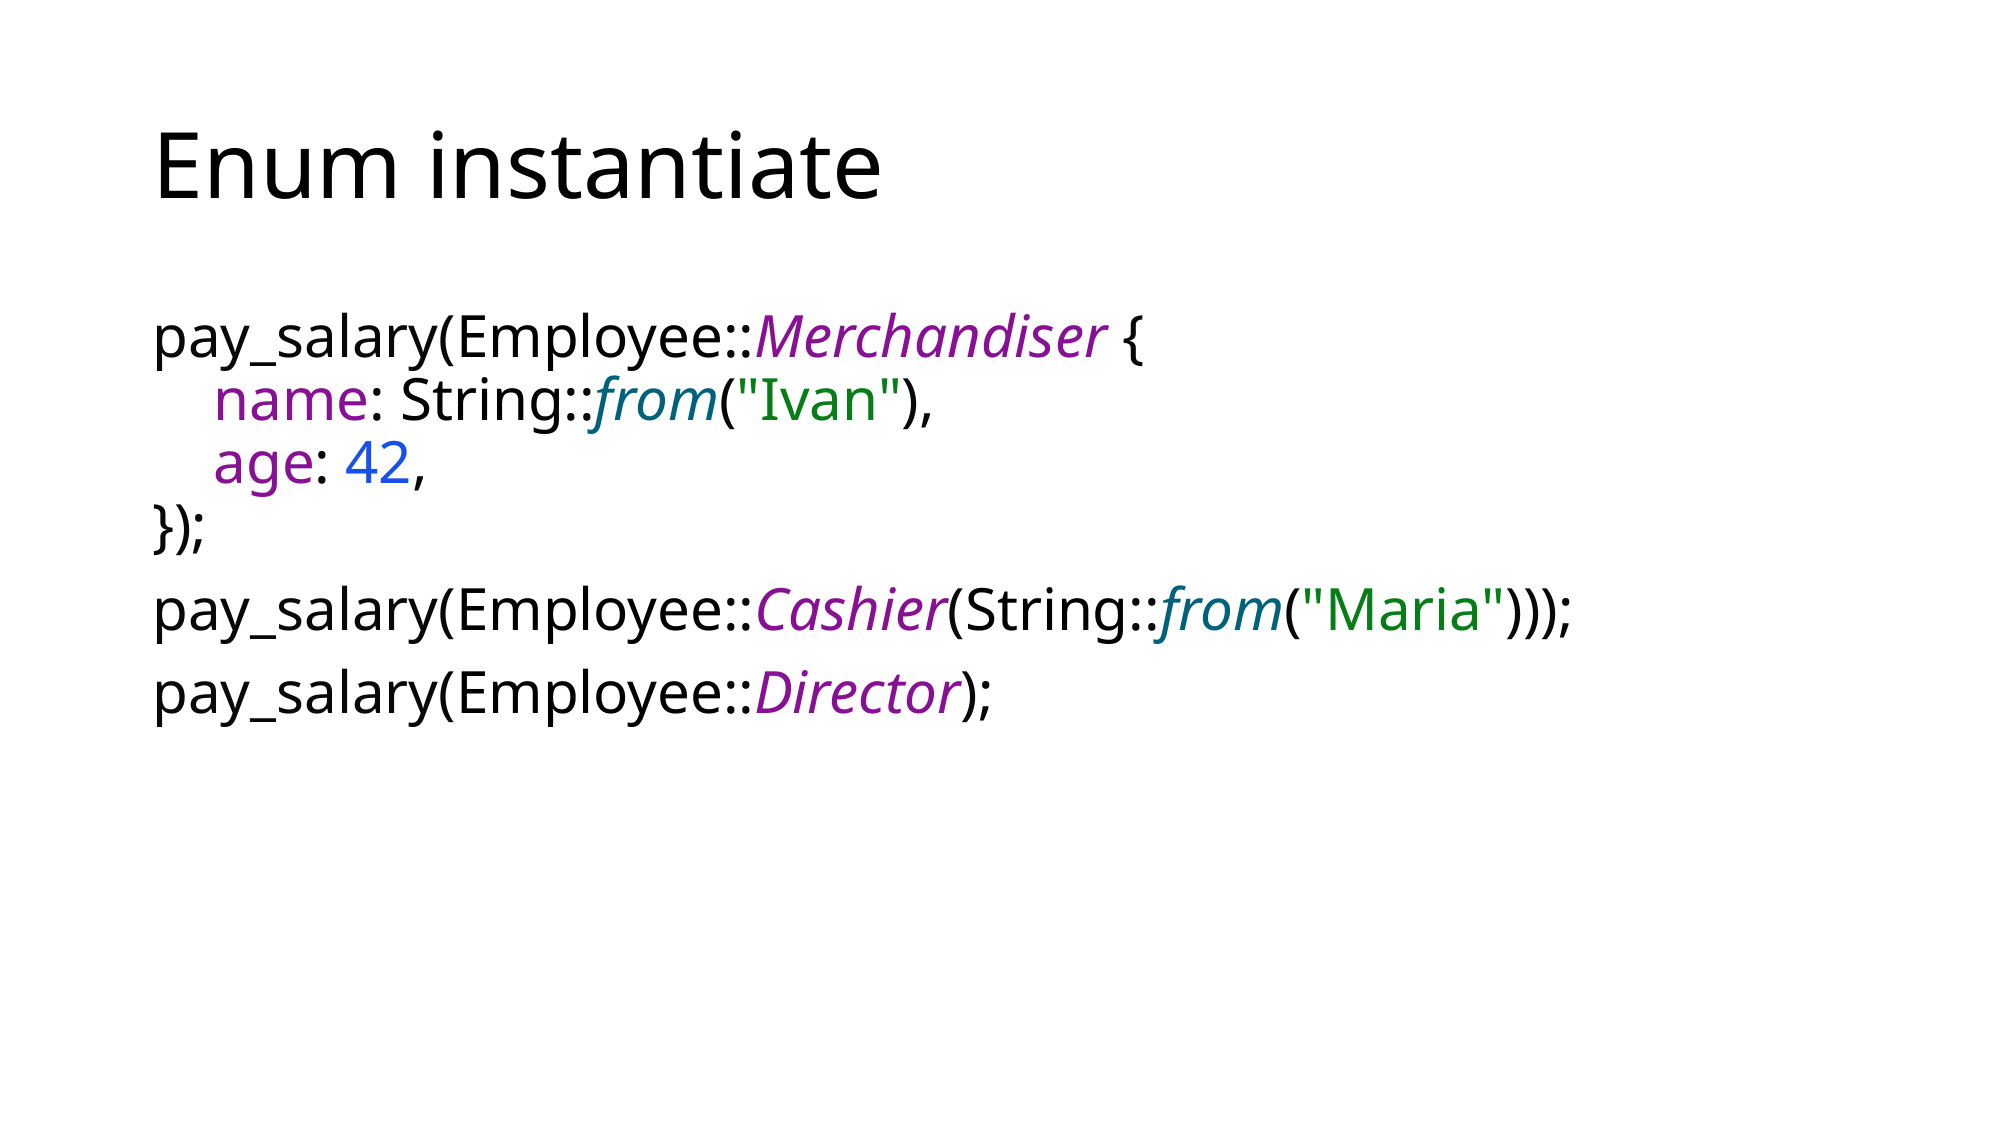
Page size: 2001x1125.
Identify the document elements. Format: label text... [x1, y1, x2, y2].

title Enum instantiate [137, 59, 1863, 278]
list pay_salary(Employee::Merchandiser { name: String::from("Ivan"), age: 42, }); pay_salary(Employee::Cashier(String::from("Maria"))); pay_salary(Employee::Director); [137, 299, 1863, 1014]
